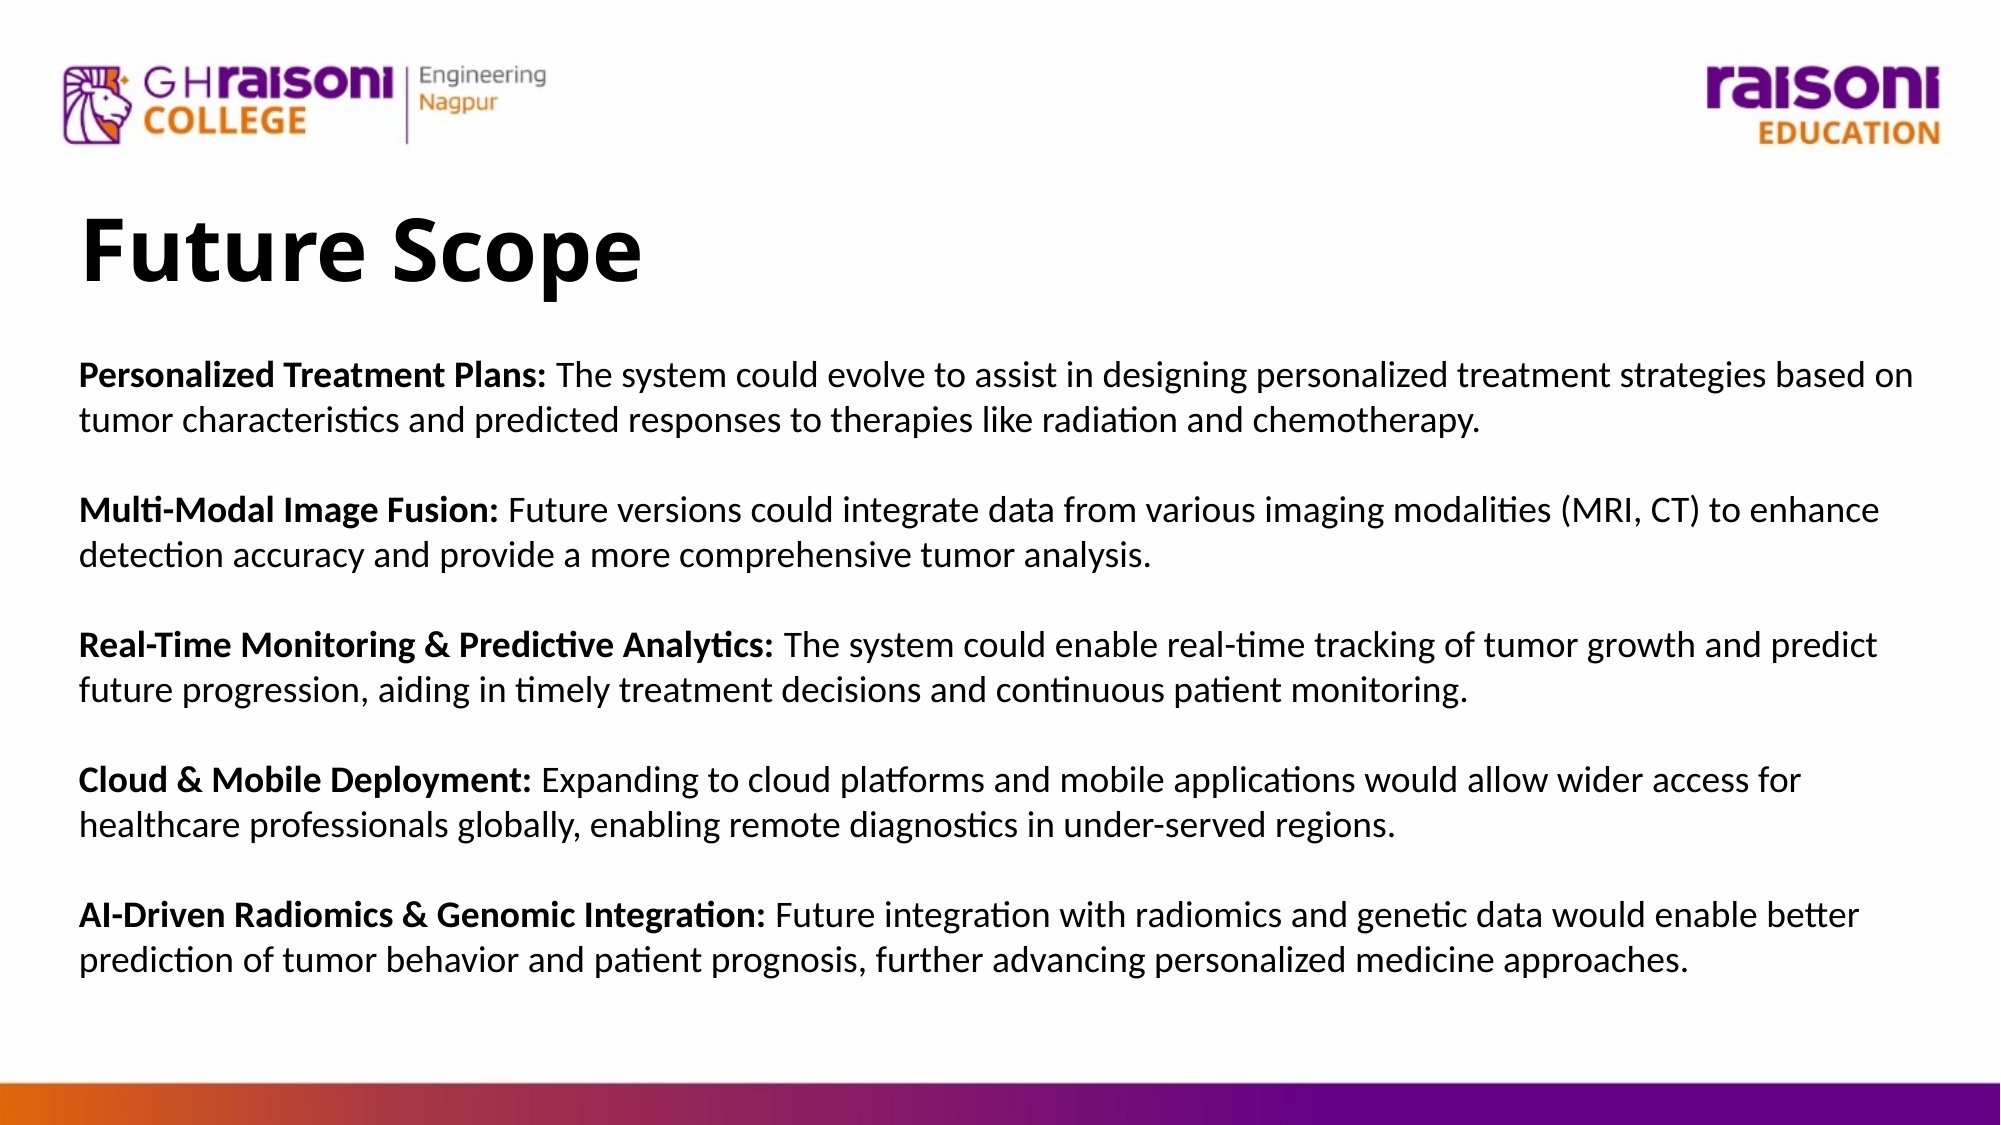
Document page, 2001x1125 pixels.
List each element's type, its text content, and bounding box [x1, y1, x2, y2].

picture [0, 0, 2000, 1125]
title Future Scope [64, 198, 1565, 309]
text_box Personalized Treatment Plans: The system could evolve to assist in designing personalized treatment strategies based on tumor characteristics and predicted responses to therapies like radiation and chemotherapy. Multi-Modal Image Fusion: Future versions could integrate data from various imaging modalities (MRI, CT) to enhance detection accuracy and provide a more comprehensive tumor analysis. Real-Time Monitoring & Predictive Analytics: The system could enable real-time tracking of tumor growth and predict future progression, aiding in timely treatment decisions and continuous patient monitoring. Cloud & Mobile Deployment: Expanding to cloud platforms and mobile applications would allow wider access for healthcare professionals globally, enabling remote diagnostics in under-served regions. AI-Driven Radiomics & Genomic Integration: Future integration with radiomics and genetic data would enable better prediction of tumor behavior and patient prognosis, further advancing personalized medicine approaches. [64, 342, 1936, 988]
